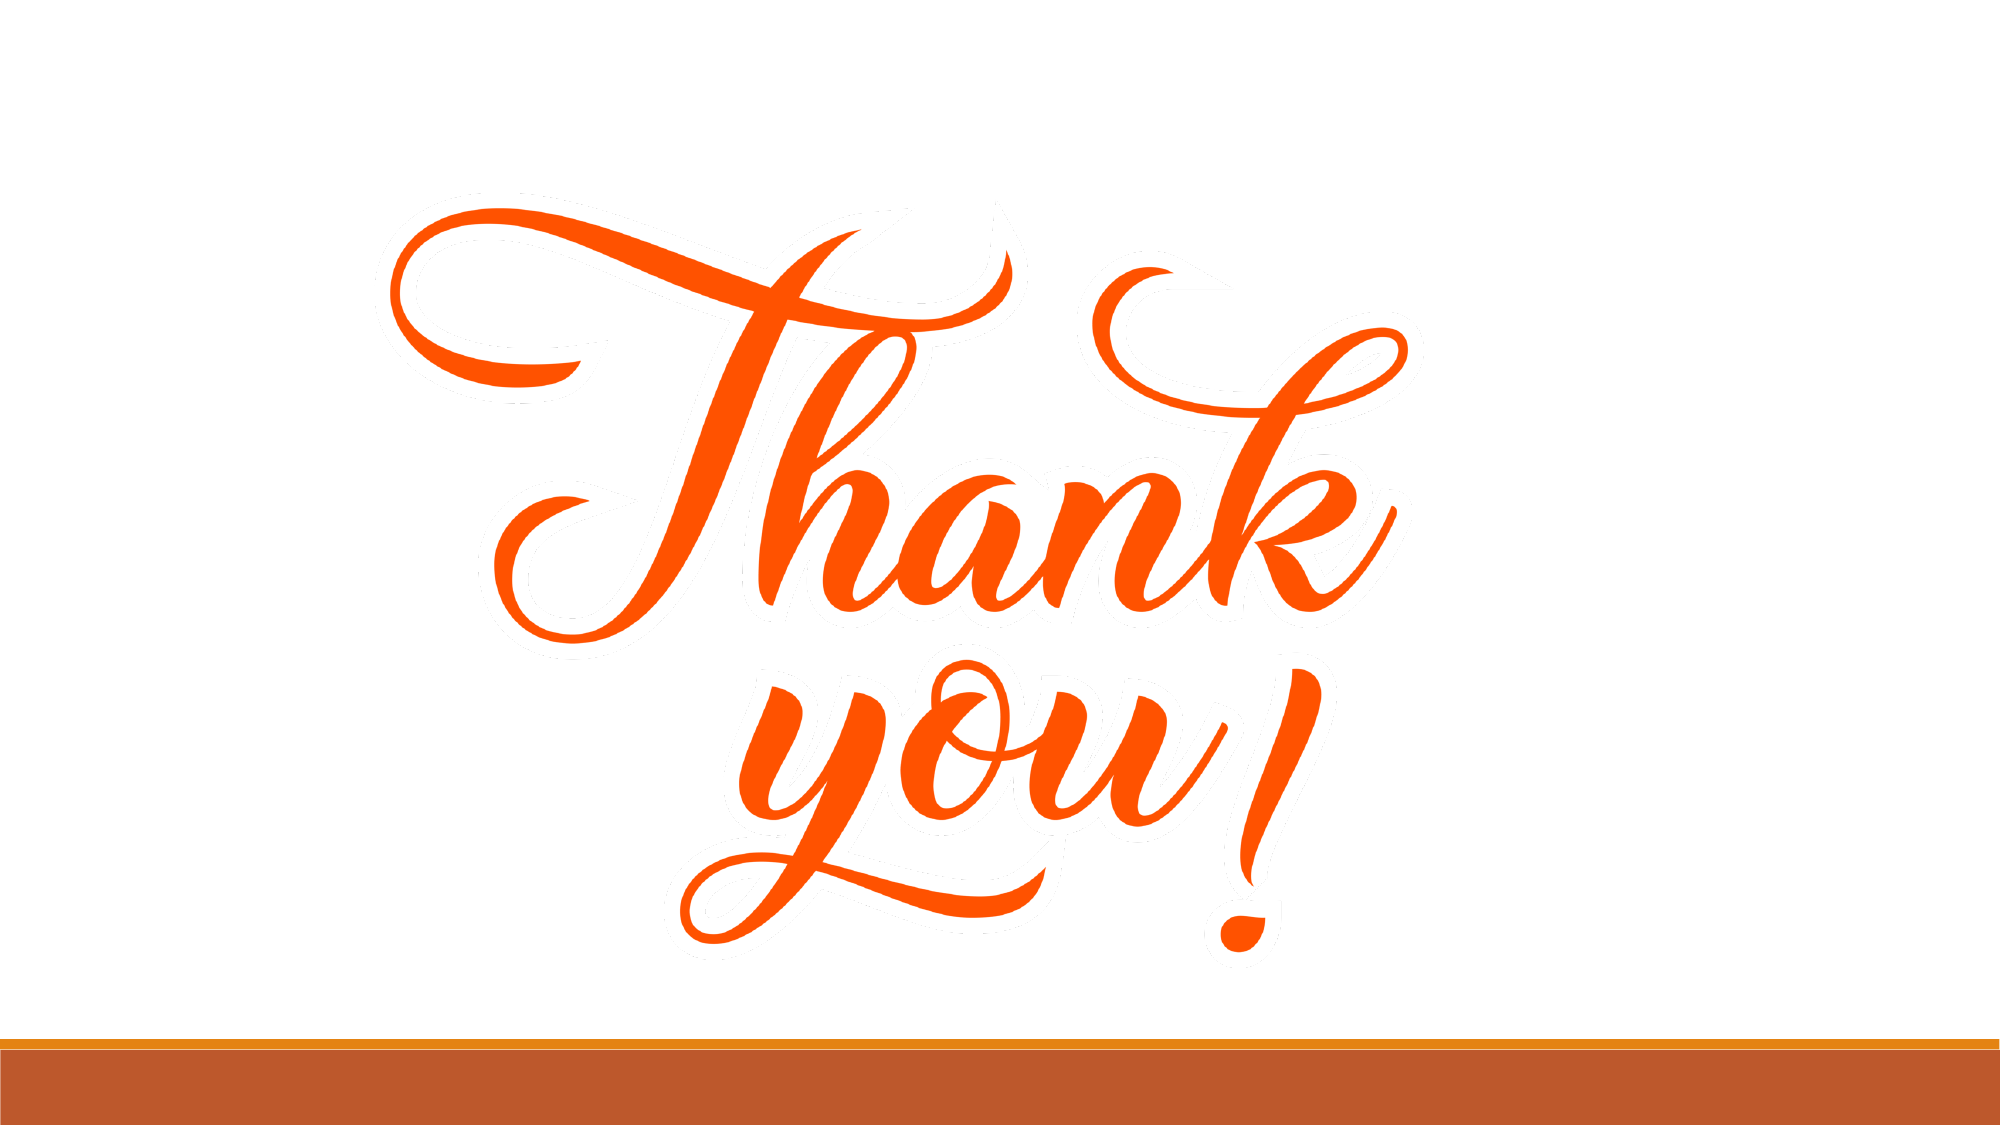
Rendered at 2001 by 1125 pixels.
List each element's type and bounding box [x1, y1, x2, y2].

picture [336, 0, 1463, 1125]
